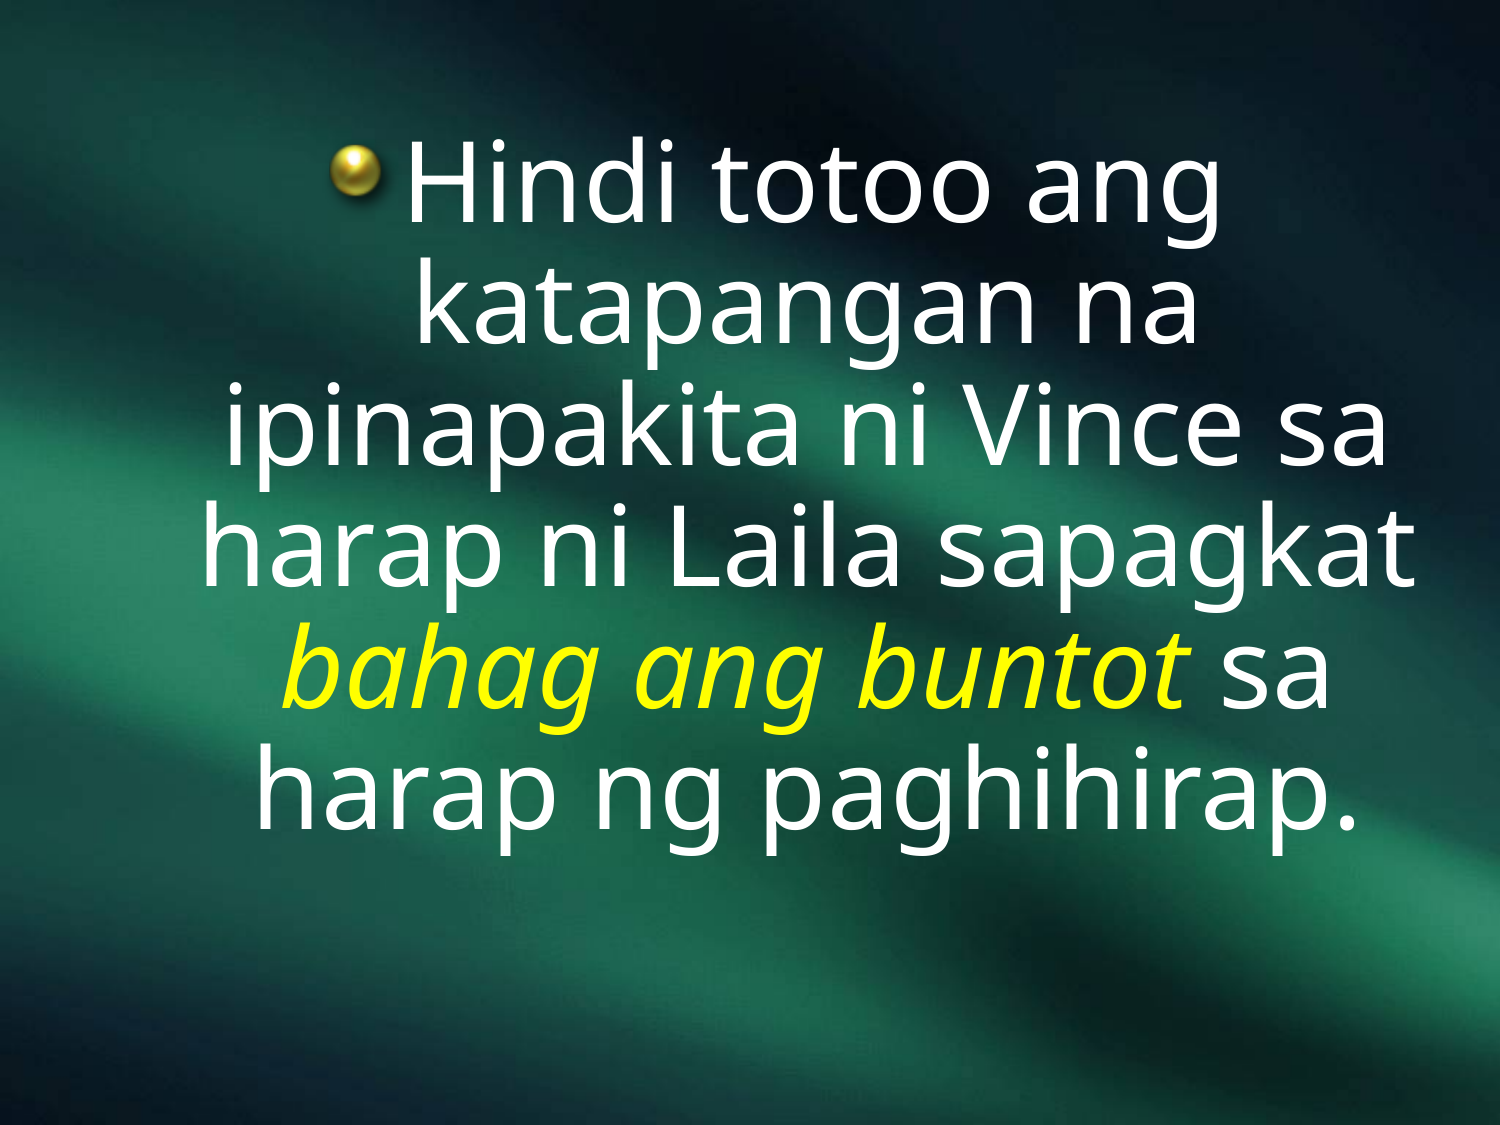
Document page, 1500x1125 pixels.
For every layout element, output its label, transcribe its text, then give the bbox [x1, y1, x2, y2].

picture [0, 0, 1500, 1125]
list Hindi totoo ang katapangan na ipinapakita ni Vince sa harap ni Laila sapagkat bahag ang buntot sa harap ng paghihirap. [87, 125, 1463, 984]
